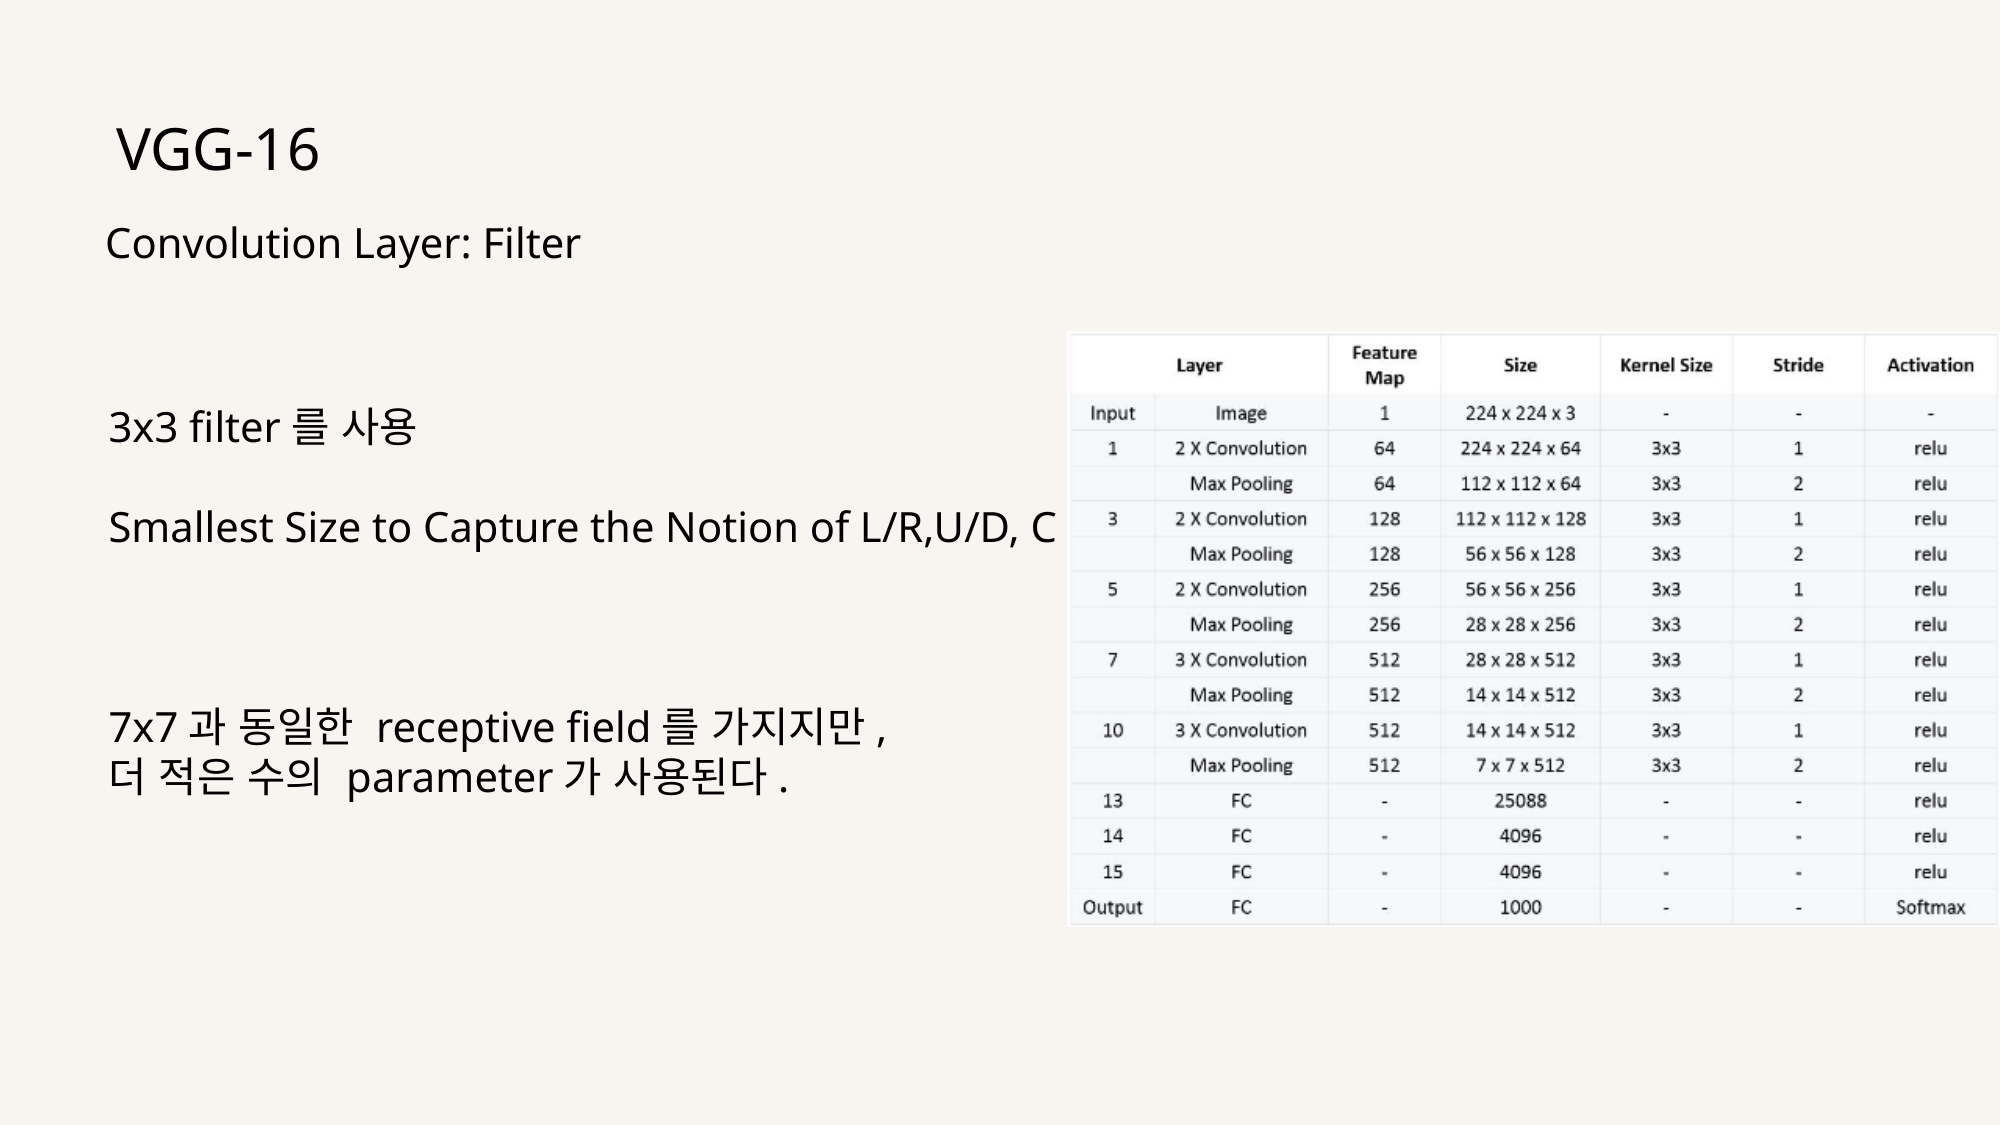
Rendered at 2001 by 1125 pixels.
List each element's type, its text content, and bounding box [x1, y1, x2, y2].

picture [1066, 330, 2000, 928]
text_box VGG-16 [101, 104, 336, 190]
text_box 3x3 filter를 사용 Smallest Size to Capture the Notion of L/R,U/D, C 7x7과 동일한 receptive field를 가지지만, 더 적은 수의 parameter가 사용된다. [93, 293, 1903, 959]
text_box Convolution Layer: Filter [90, 209, 597, 274]
